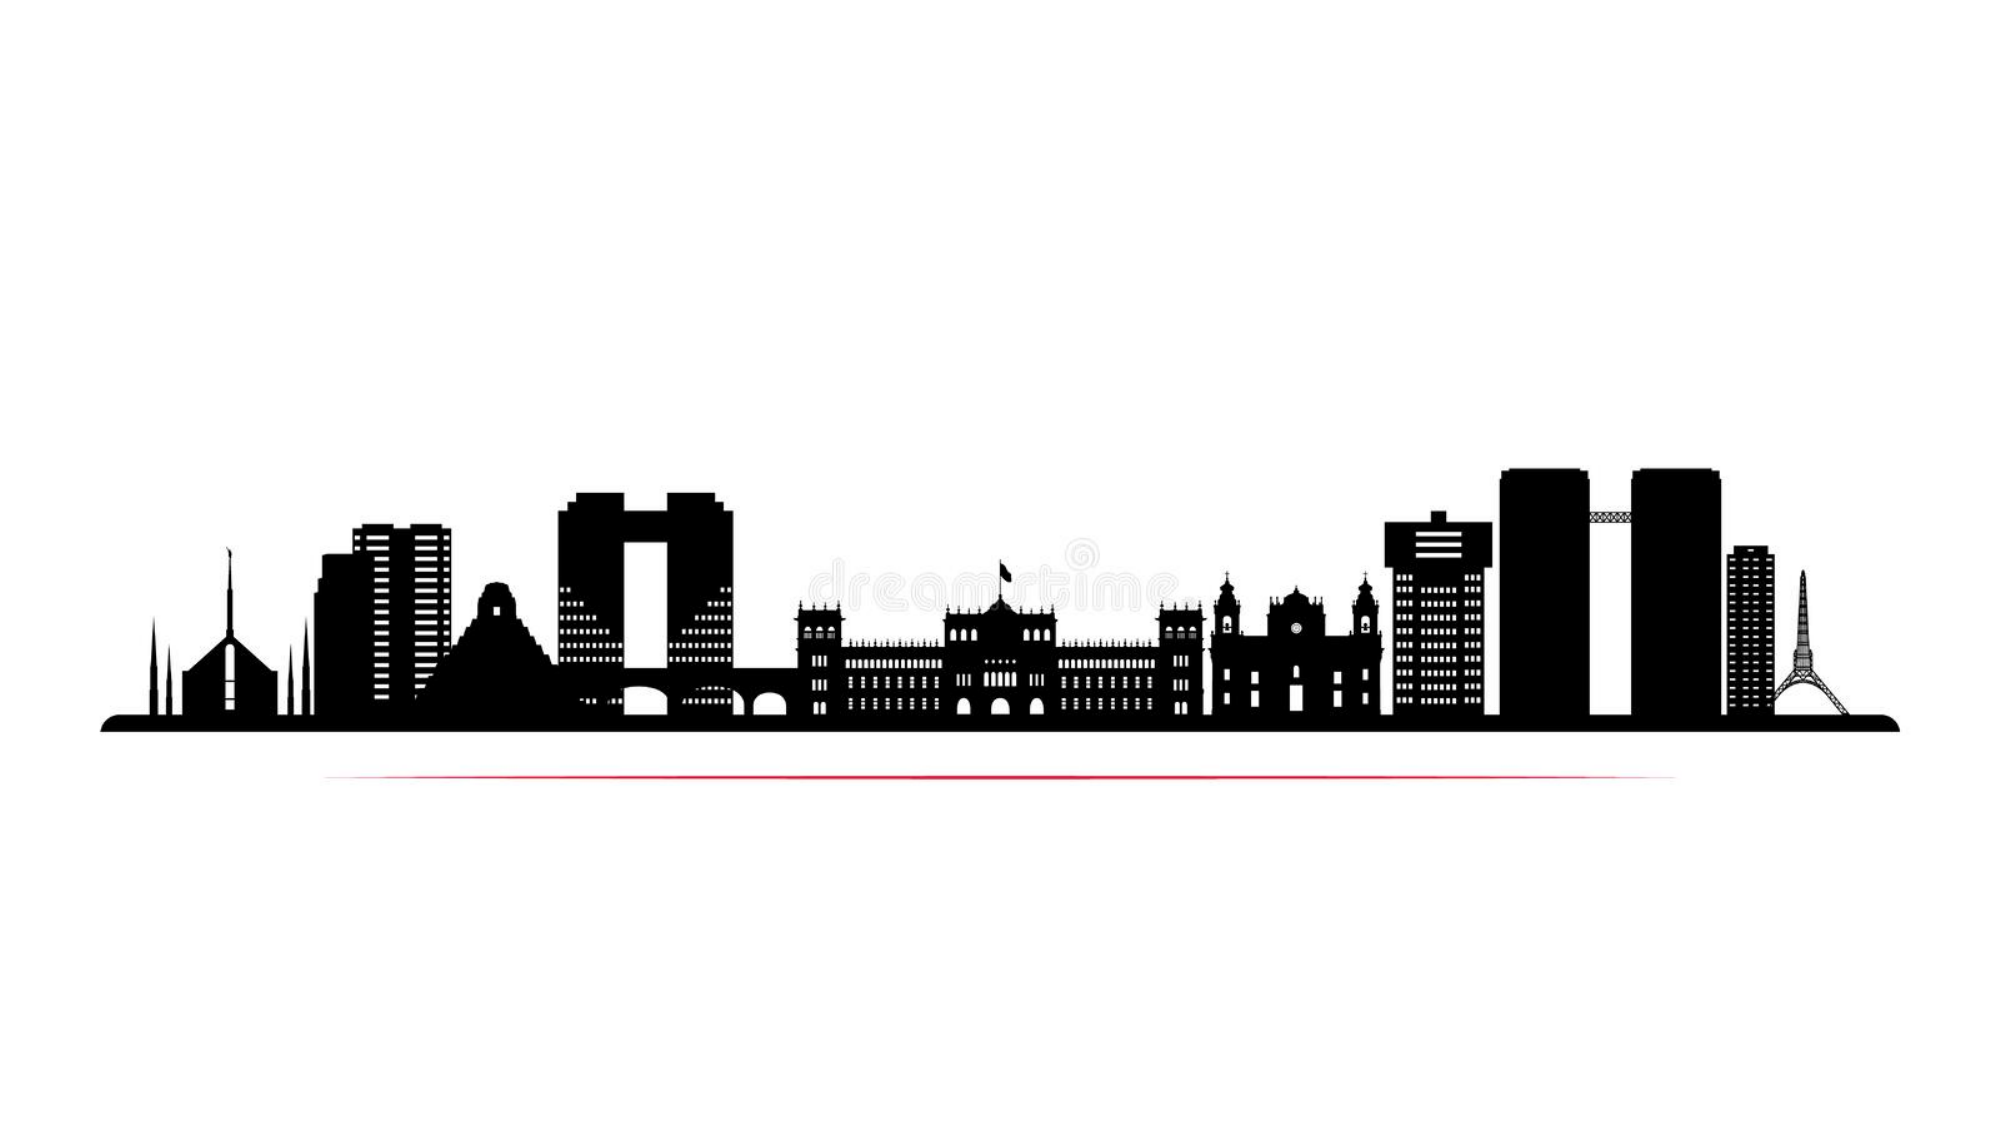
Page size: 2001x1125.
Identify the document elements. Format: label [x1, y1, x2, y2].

picture [0, 315, 2000, 804]
